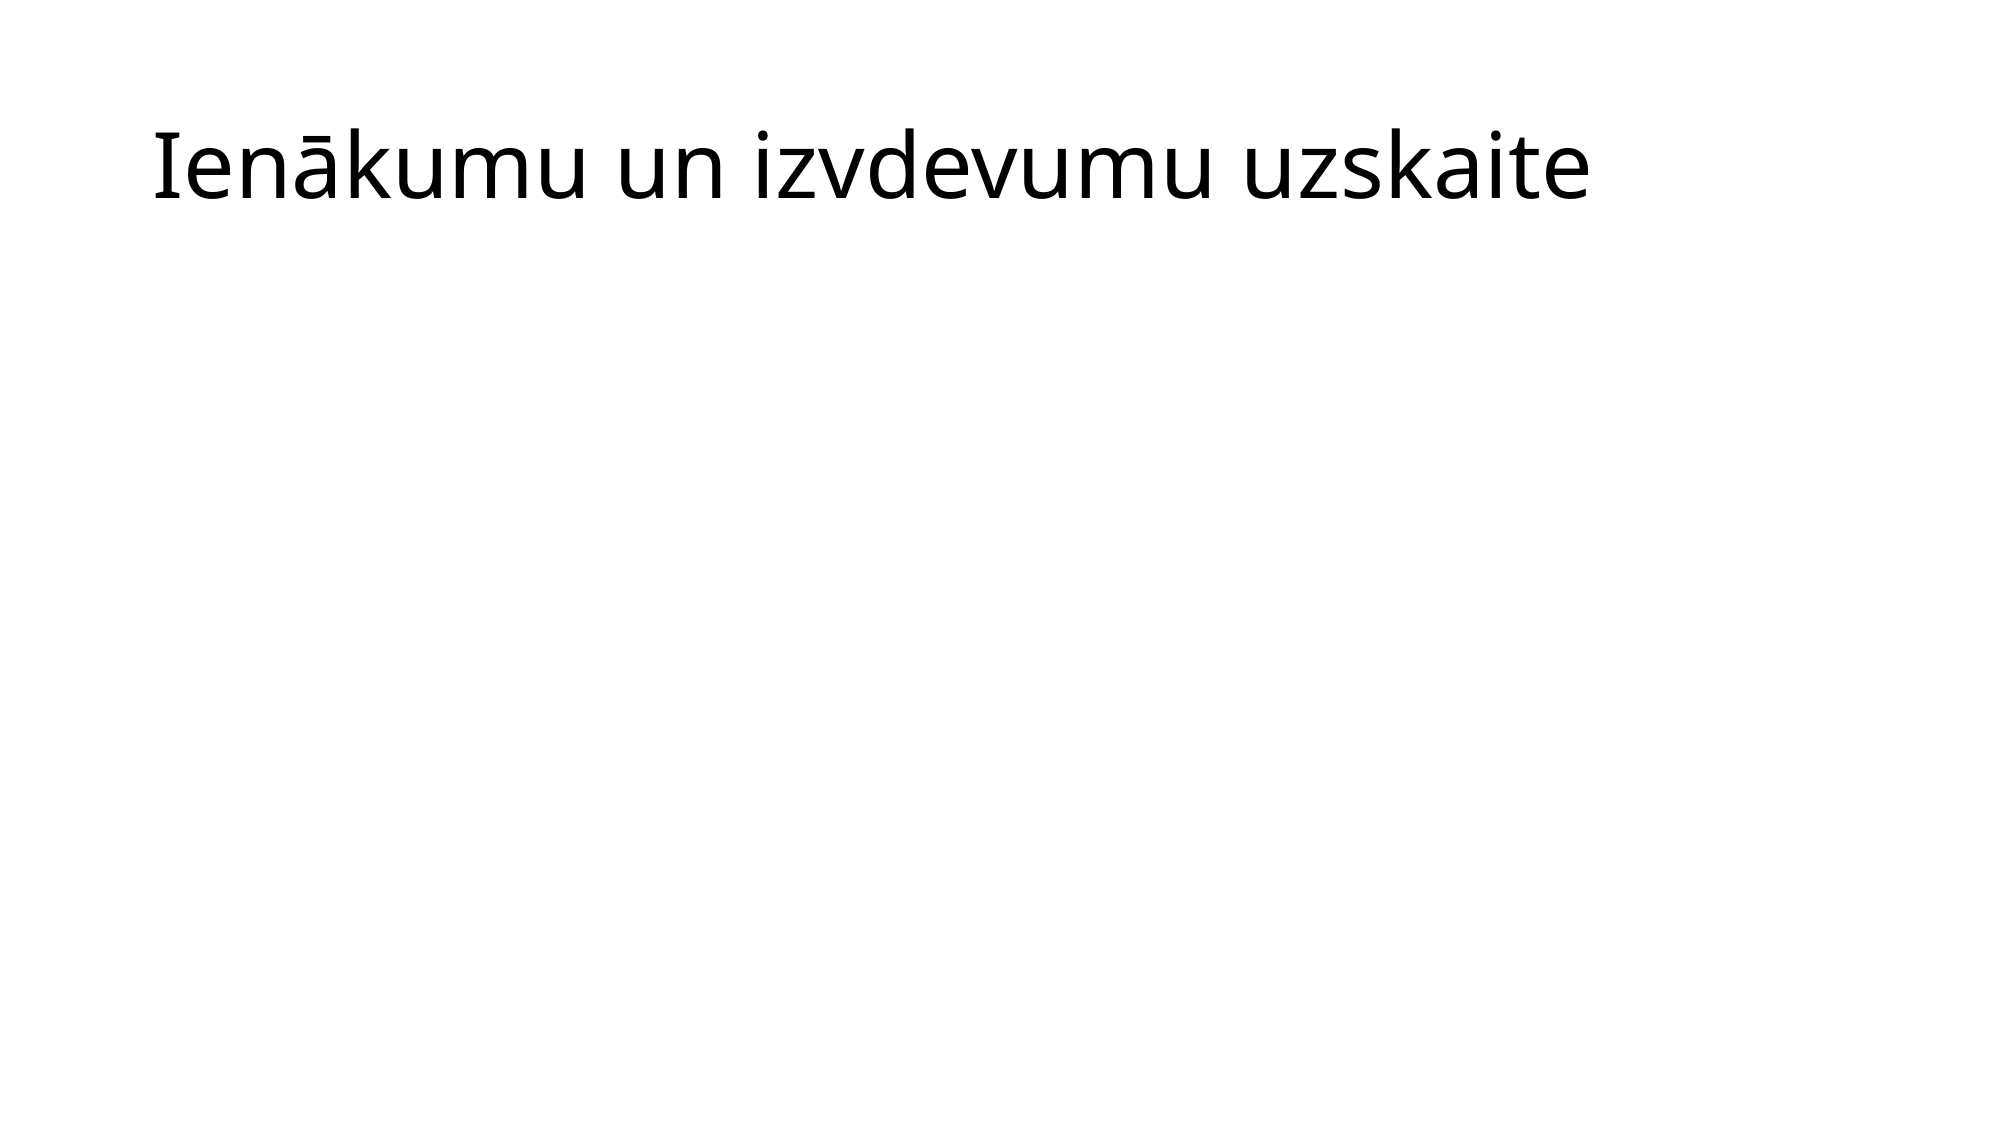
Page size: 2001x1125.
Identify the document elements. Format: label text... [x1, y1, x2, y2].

title Ienākumu un izvdevumu uzskaite [137, 59, 1863, 278]
